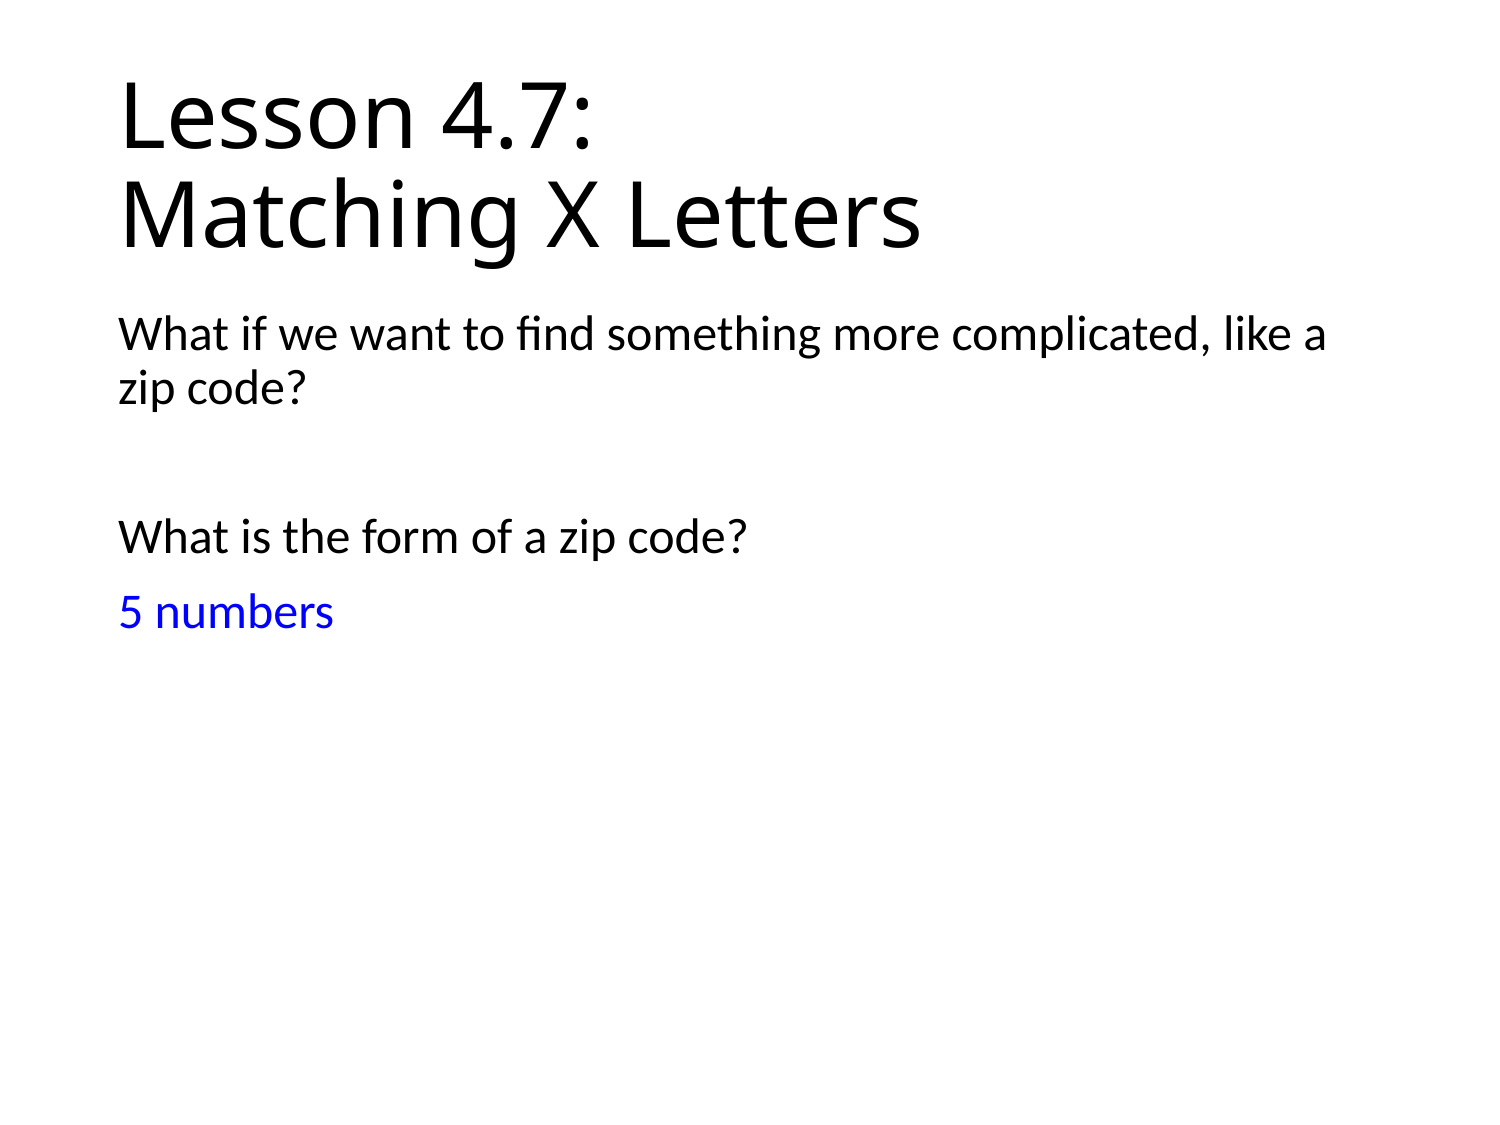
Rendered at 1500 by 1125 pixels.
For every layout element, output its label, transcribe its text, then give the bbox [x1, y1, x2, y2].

list What if we want to find something more complicated, like a zip code? What is the form of a zip code? 5 numbers [103, 299, 1397, 1014]
title Lesson 4.7: Matching X Letters [103, 59, 1397, 278]
